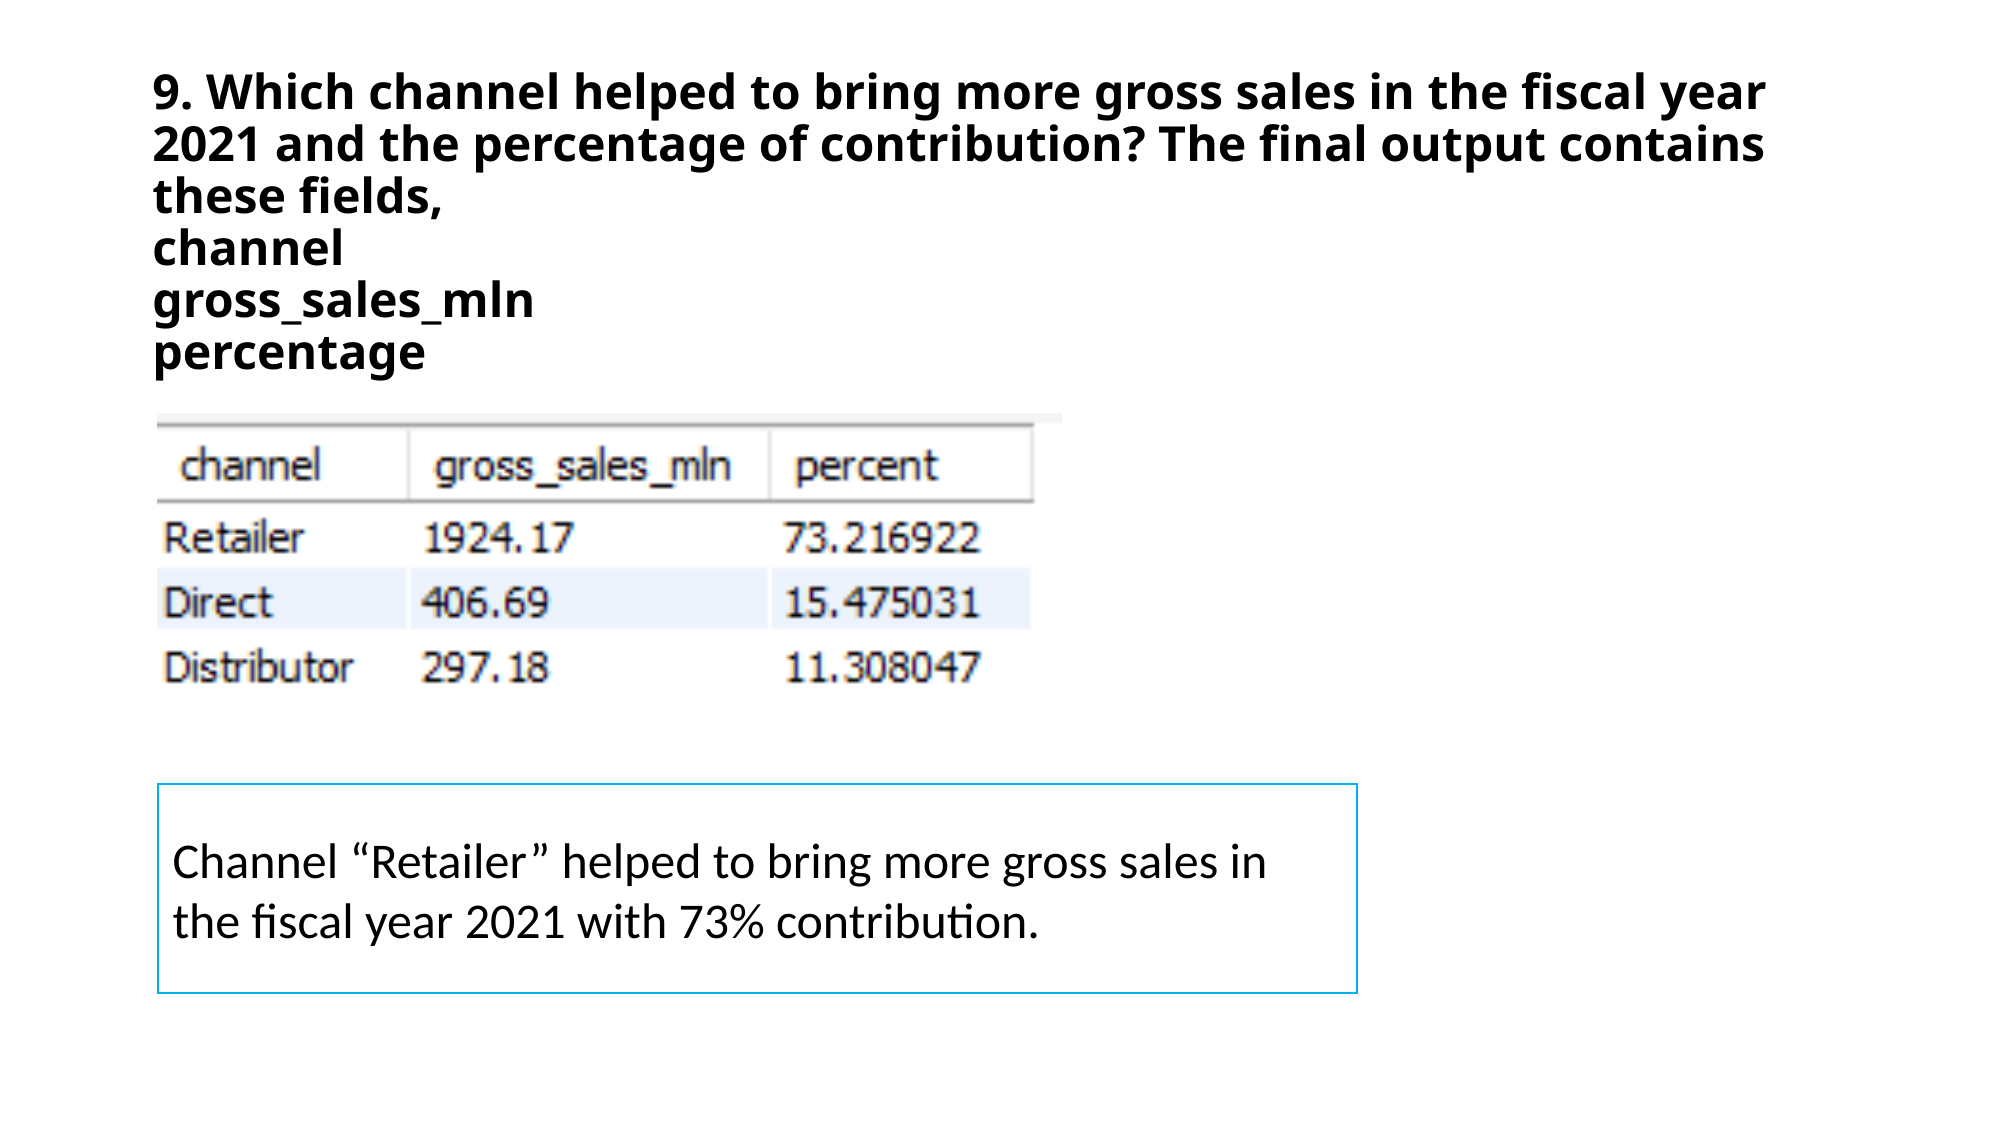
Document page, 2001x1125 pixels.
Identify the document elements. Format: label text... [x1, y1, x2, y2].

title 9. Which channel helped to bring more gross sales in the fiscal year 2021 and the percentage of contribution? The final output contains these fields, channel gross_sales_mln percentage [137, 59, 1863, 389]
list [157, 413, 1062, 756]
text_box Channel “Retailer” helped to bring more gross sales in the fiscal year 2021 with 73% contribution. [157, 783, 1358, 994]
